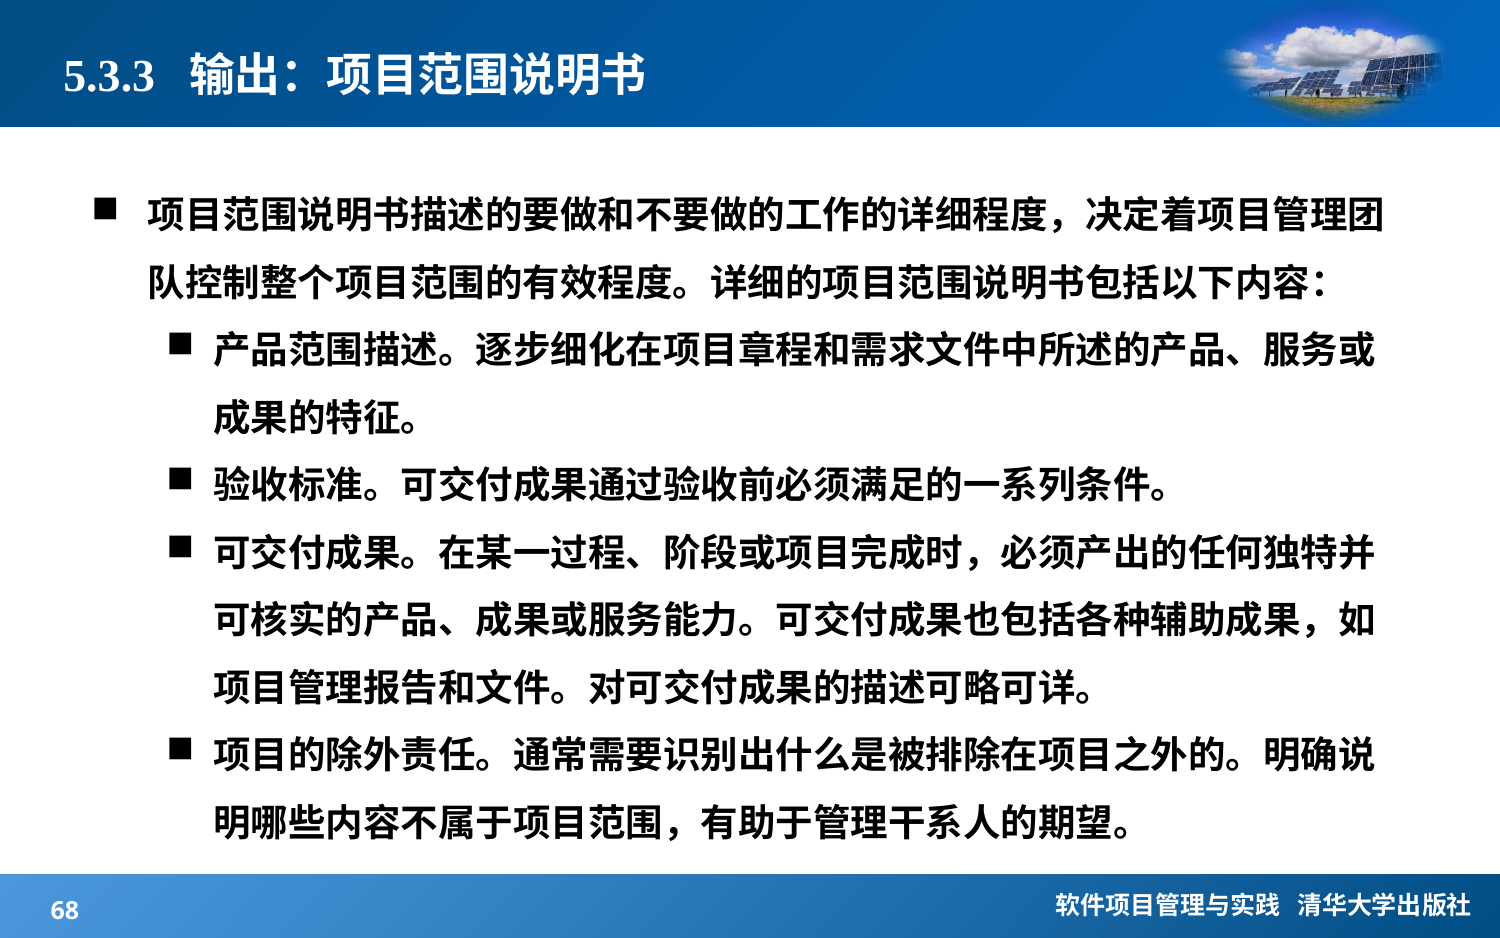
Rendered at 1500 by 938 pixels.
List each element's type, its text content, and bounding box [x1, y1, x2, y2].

picture [1233, 6, 1433, 113]
text_box 项目范围说明书描述的要做和不要做的工作的详细程度，决定着项目管理团队控制整个项目范围的有效程度。详细的项目范围说明书包括以下内容： 产品范围描述。逐步细化在项目章程和需求文件中所述的产品、服务或成果的特征。 验收标准。可交付成果通过验收前必须满足的一系列条件。 可交付成果。在某一过程、阶段或项目完成时，必须产出的任何独特并可核实的产品、成果或服务能力。可交付成果也包括各种辅助成果，如项目管理报告和文件。对可交付成果的描述可略可详。 项目的除外责任。通常需要识别出什么是被排除在项目之外的。明确说明哪些内容不属于项目范围，有助于管理干系人的期望。 [76, 161, 1424, 748]
title 5.3.3 输出：项目范围说明书 [48, 19, 1140, 127]
